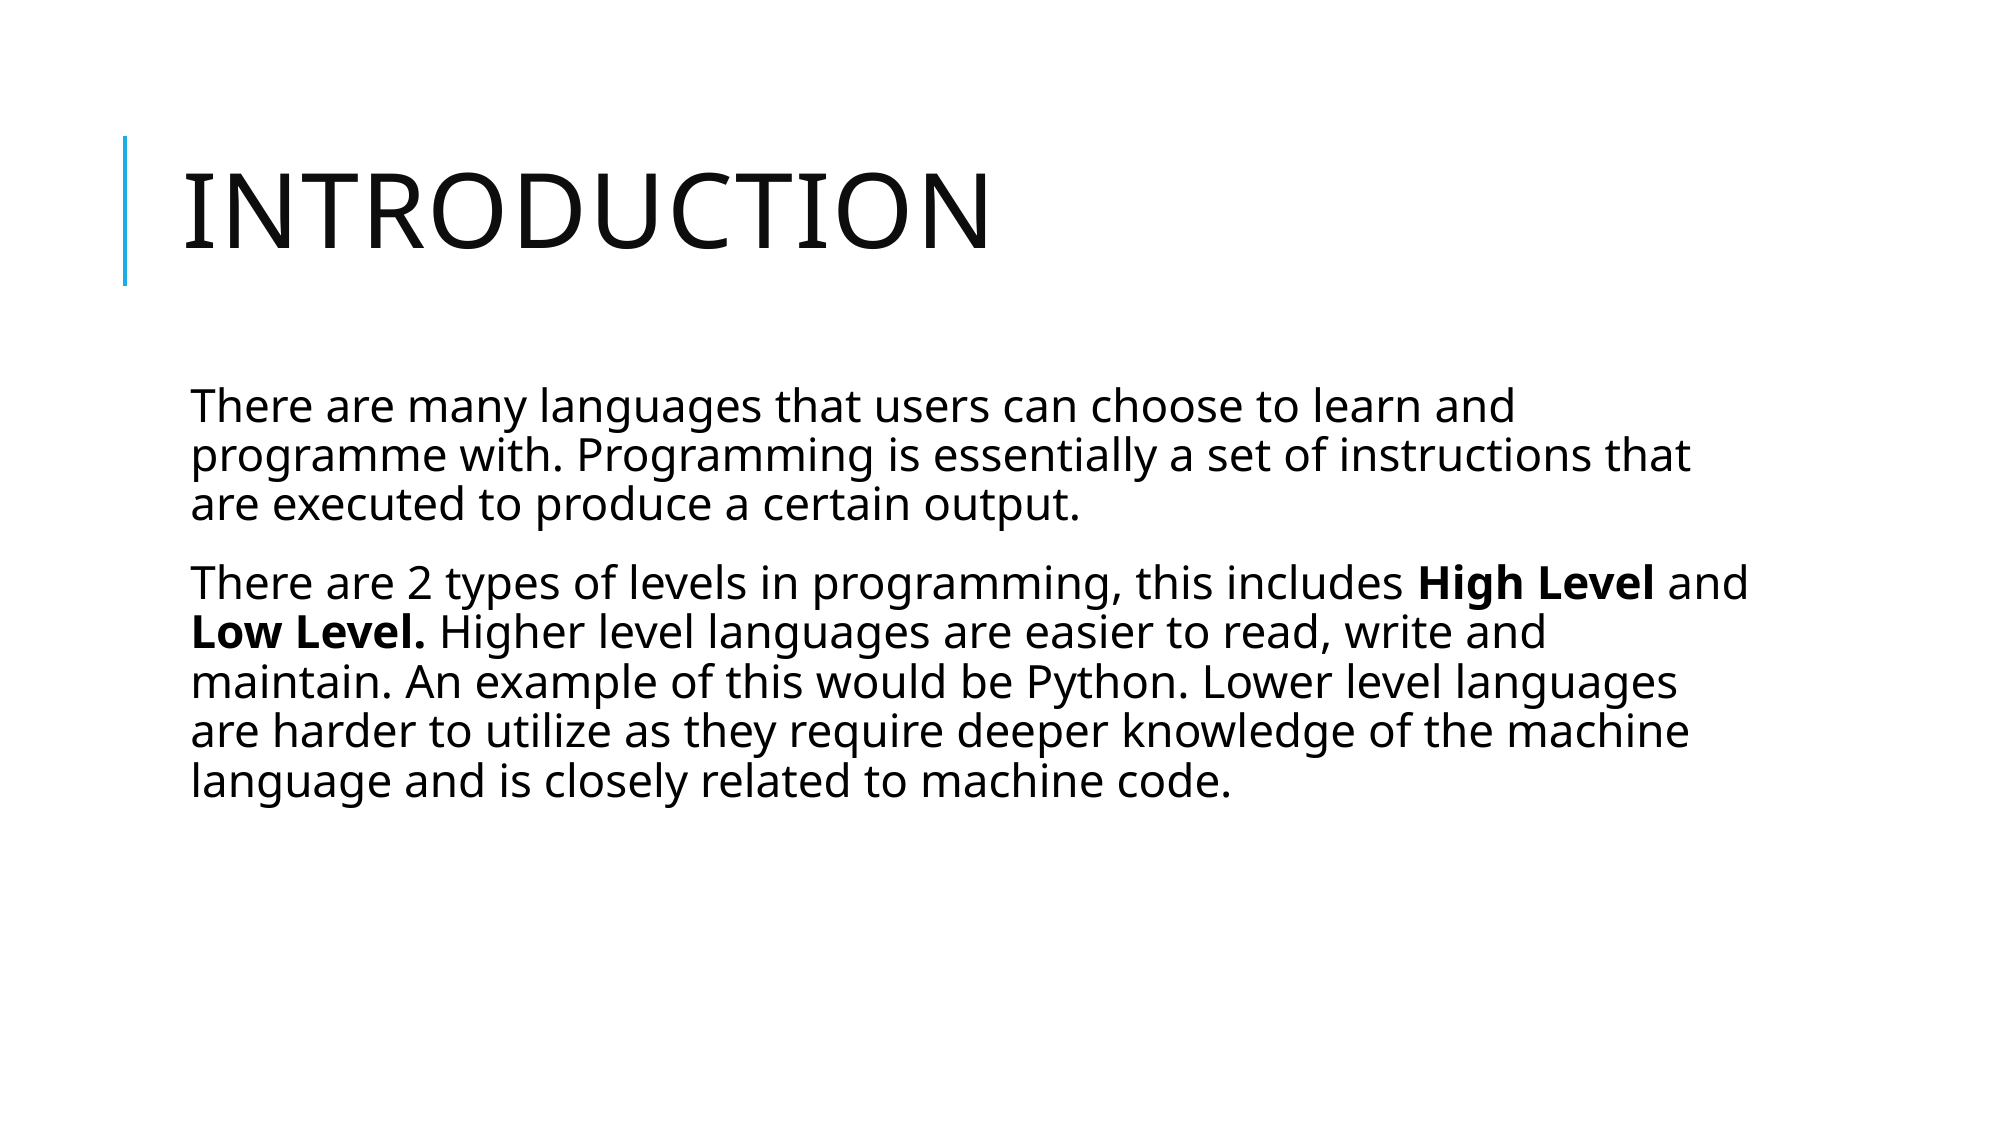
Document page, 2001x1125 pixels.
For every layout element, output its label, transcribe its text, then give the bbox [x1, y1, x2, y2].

title Introduction [168, 96, 1763, 342]
list There are many languages that users can choose to learn and programme with. Programming is essentially a set of instructions that are executed to produce a certain output. There are 2 types of levels in programming, this includes High Level and Low Level. Higher level languages are easier to read, write and maintain. An example of this would be Python. Lower level languages are harder to utilize as they require deeper knowledge of the machine language and is closely related to machine code. [168, 375, 1763, 1035]
